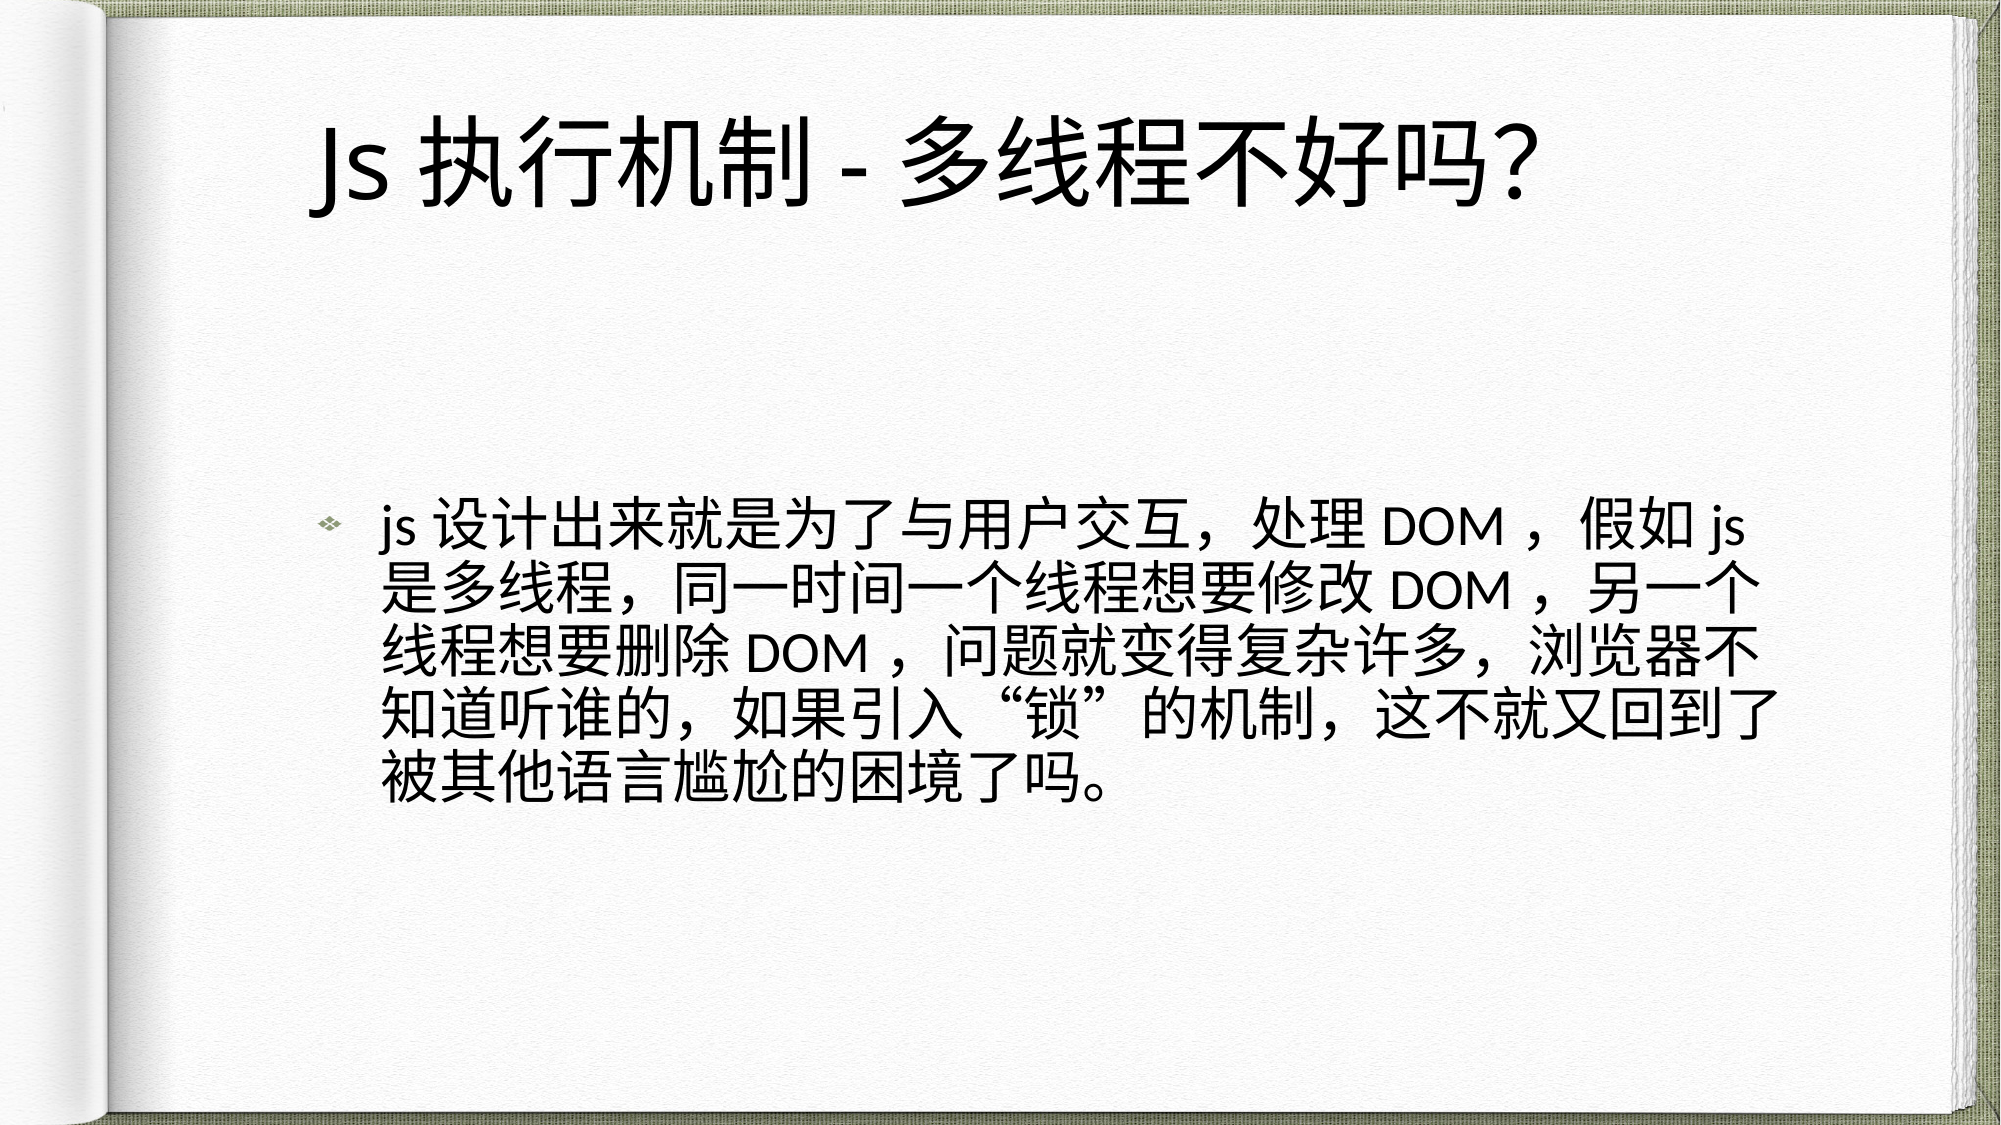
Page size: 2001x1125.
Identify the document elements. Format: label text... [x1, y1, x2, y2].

list js设计出来就是为了与用户交互，处理DOM，假如js是多线程，同一时间一个线程想要修改DOM，另一个线程想要删除DOM，问题就变得复杂许多，浏览器不知道听谁的，如果引入“锁”的机制，这不就又回到了被其他语言尴尬的困境了吗。 [302, 316, 1803, 991]
picture [0, 0, 2001, 1125]
title Js执行机制-多线程不好吗？ [302, 17, 1803, 316]
